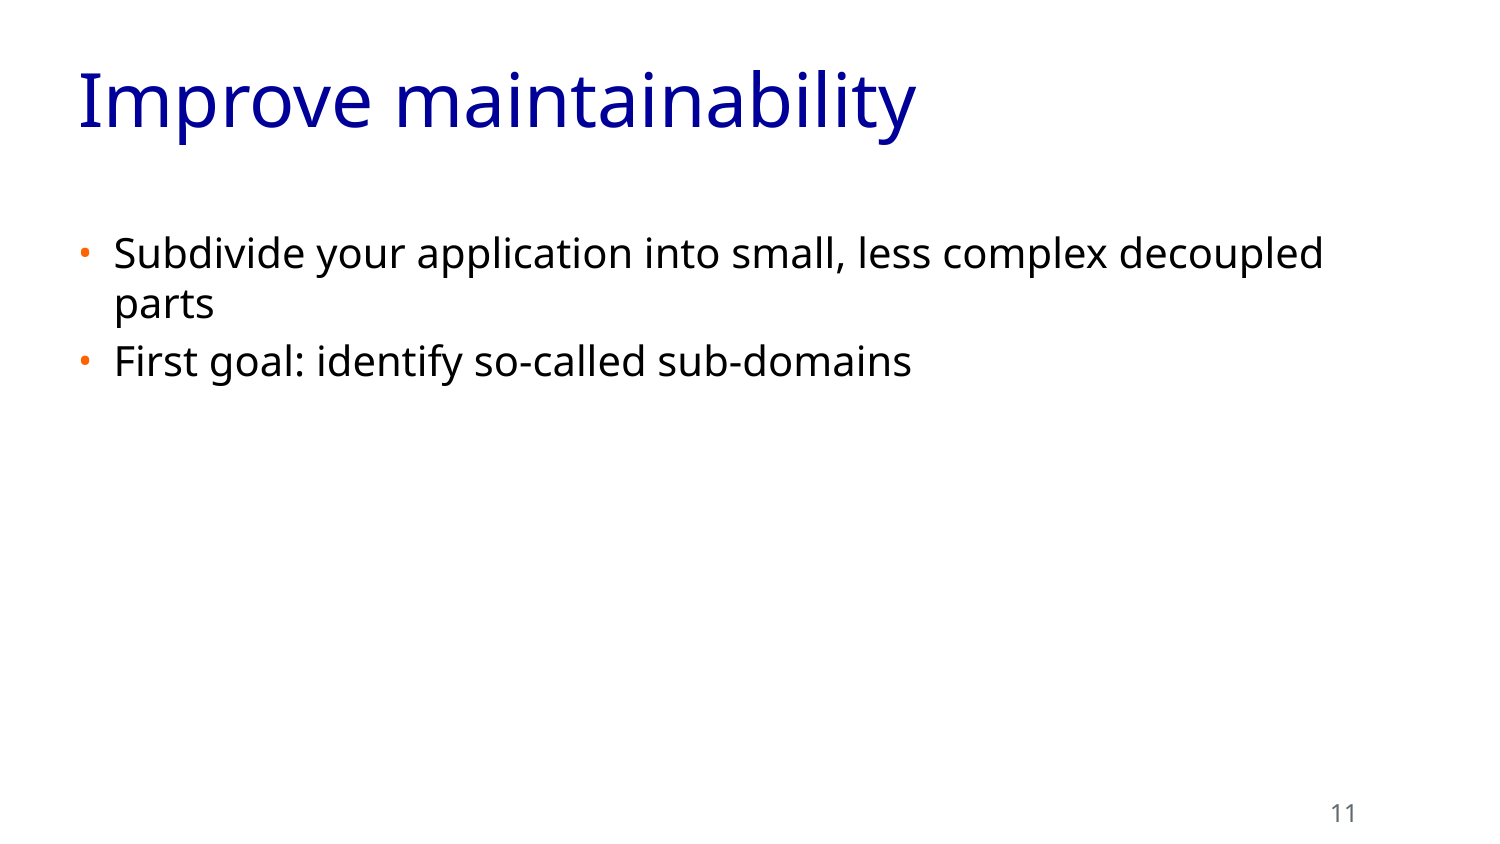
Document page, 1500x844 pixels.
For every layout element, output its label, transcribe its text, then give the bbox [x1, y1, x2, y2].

title Improve maintainability [78, 31, 1359, 175]
slide_number 11 [1252, 797, 1359, 832]
list Subdivide your application into small, less complex decoupled parts First goal: identify so-called sub-domains [78, 219, 1359, 782]
